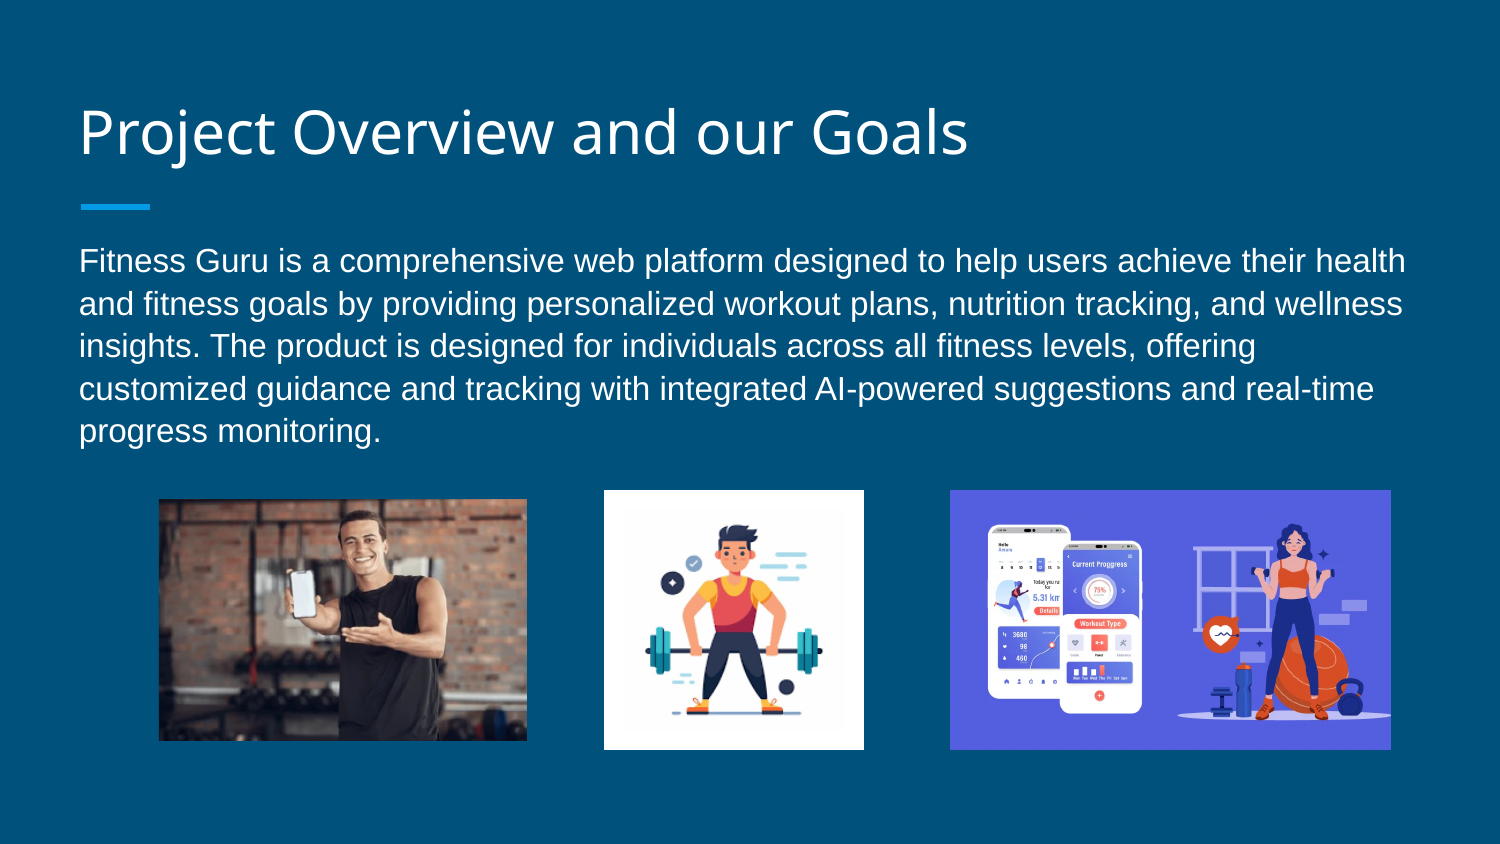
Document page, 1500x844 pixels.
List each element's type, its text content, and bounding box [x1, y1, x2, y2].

picture [159, 500, 526, 740]
list Fitness Guru is a comprehensive web platform designed to help users achieve their health and fitness goals by providing personalized workout plans, nutrition tracking, and wellness insights. The product is designed for individuals across all fitness levels, offering customized guidance and tracking with integrated AI-powered suggestions and real-time progress monitoring. [63, 221, 1437, 727]
picture [951, 491, 1390, 749]
picture [605, 491, 863, 749]
title Project Overview and our Goals [63, 75, 1437, 188]
